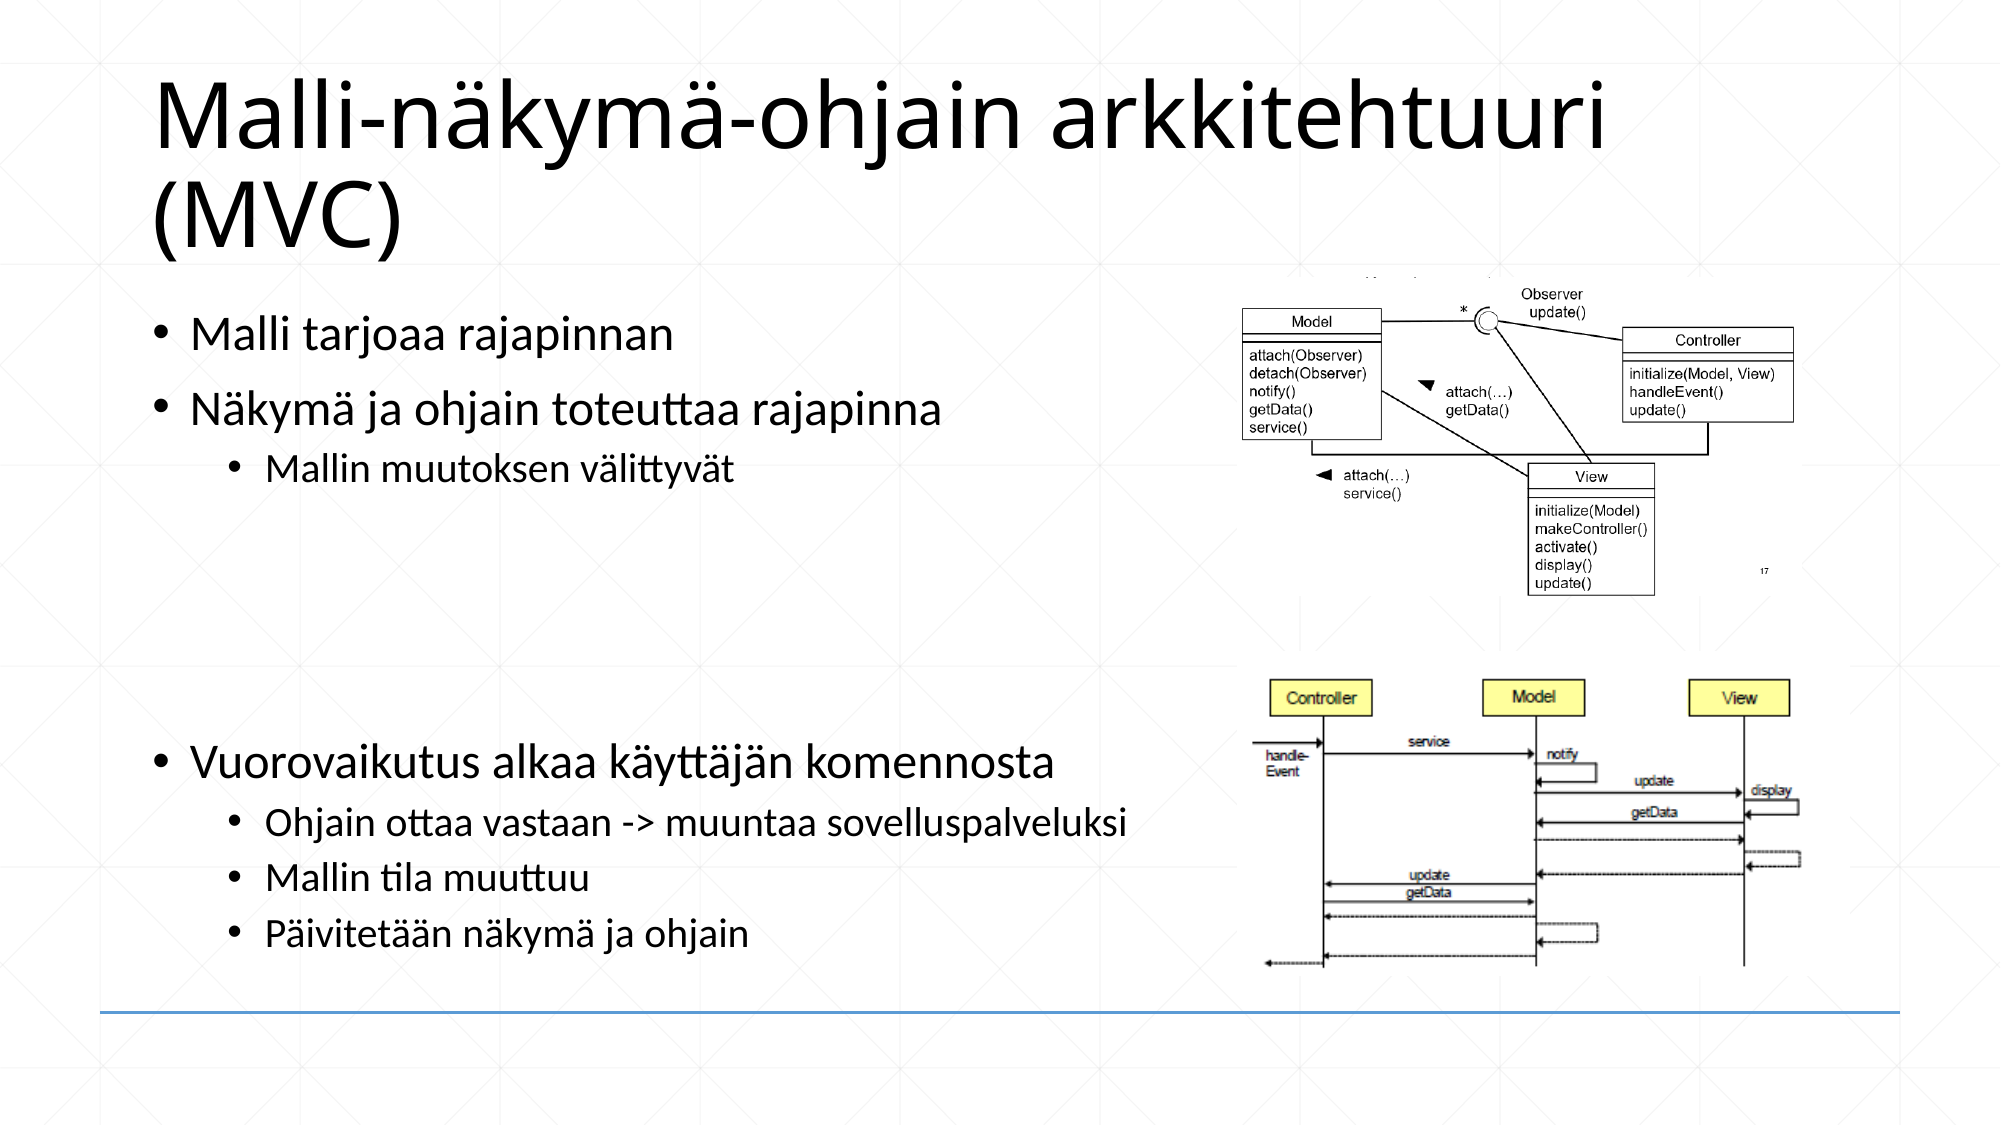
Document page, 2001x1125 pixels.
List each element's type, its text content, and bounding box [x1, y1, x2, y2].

title Malli-näkymä-ohjain arkkitehtuuri (MVC) [137, 59, 1863, 278]
picture [1237, 651, 1850, 976]
picture [1237, 277, 1802, 596]
list Malli tarjoaa rajapinnan Näkymä ja ohjain toteuttaa rajapinna Mallin muutoksen välittyvät Vuorovaikutus alkaa käyttäjän komennosta Ohjain ottaa vastaan -> muuntaa sovelluspalveluksi Mallin tila muuttuu Päivitetään näkymä ja ohjain [137, 299, 1207, 1014]
